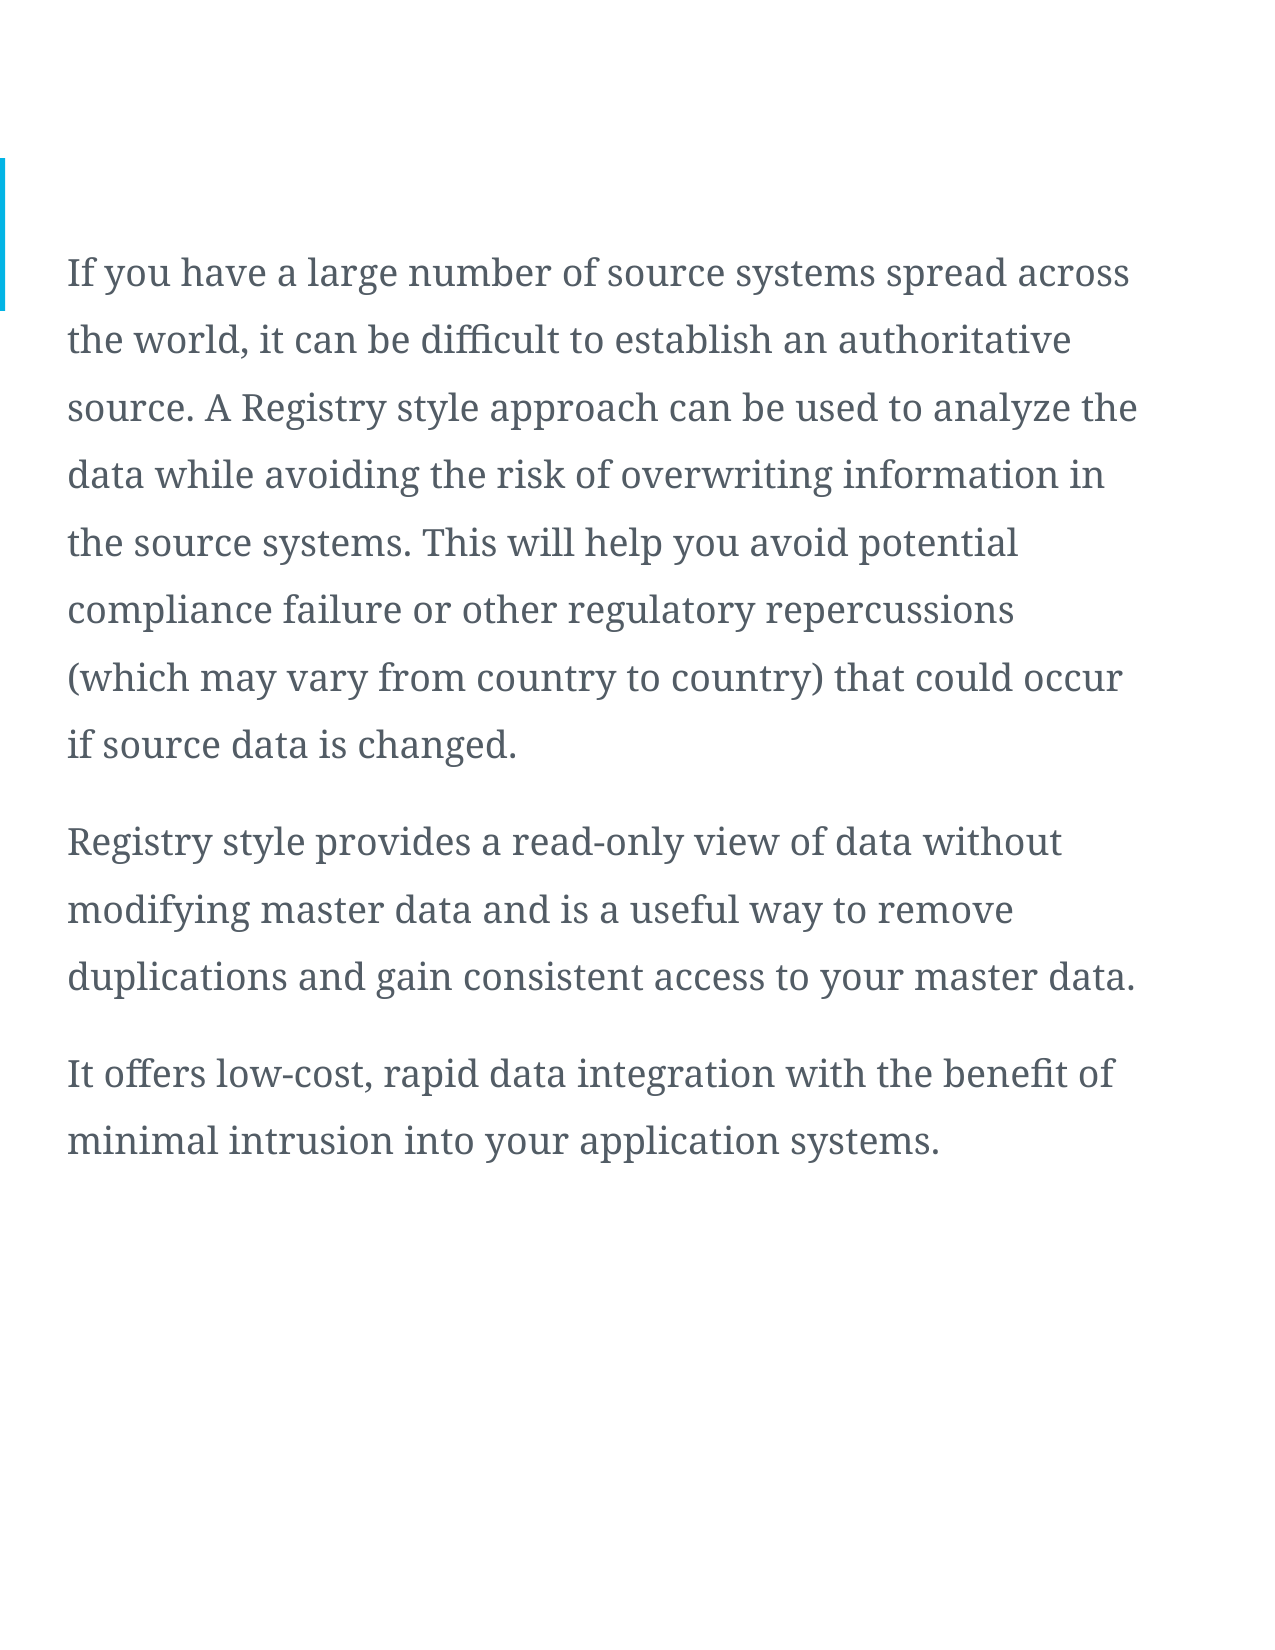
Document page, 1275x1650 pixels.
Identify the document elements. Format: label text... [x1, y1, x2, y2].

text_box If you have a large number of source systems spread across the world, it can be difficult to establish an authoritative source. A Registry style approach can be used to analyze the data while avoiding the risk of overwriting information in the source systems. This will help you avoid potential compliance failure or other regulatory repercussions (which may vary from country to country) that could occur if source data is changed. Registry style provides a read-only view of data without modifying master data and is a useful way to remove duplications and gain consistent access to your master data. It offers low-cost, rapid data integration with the benefit of minimal intrusion into your application systems. [52, 211, 1165, 1178]
